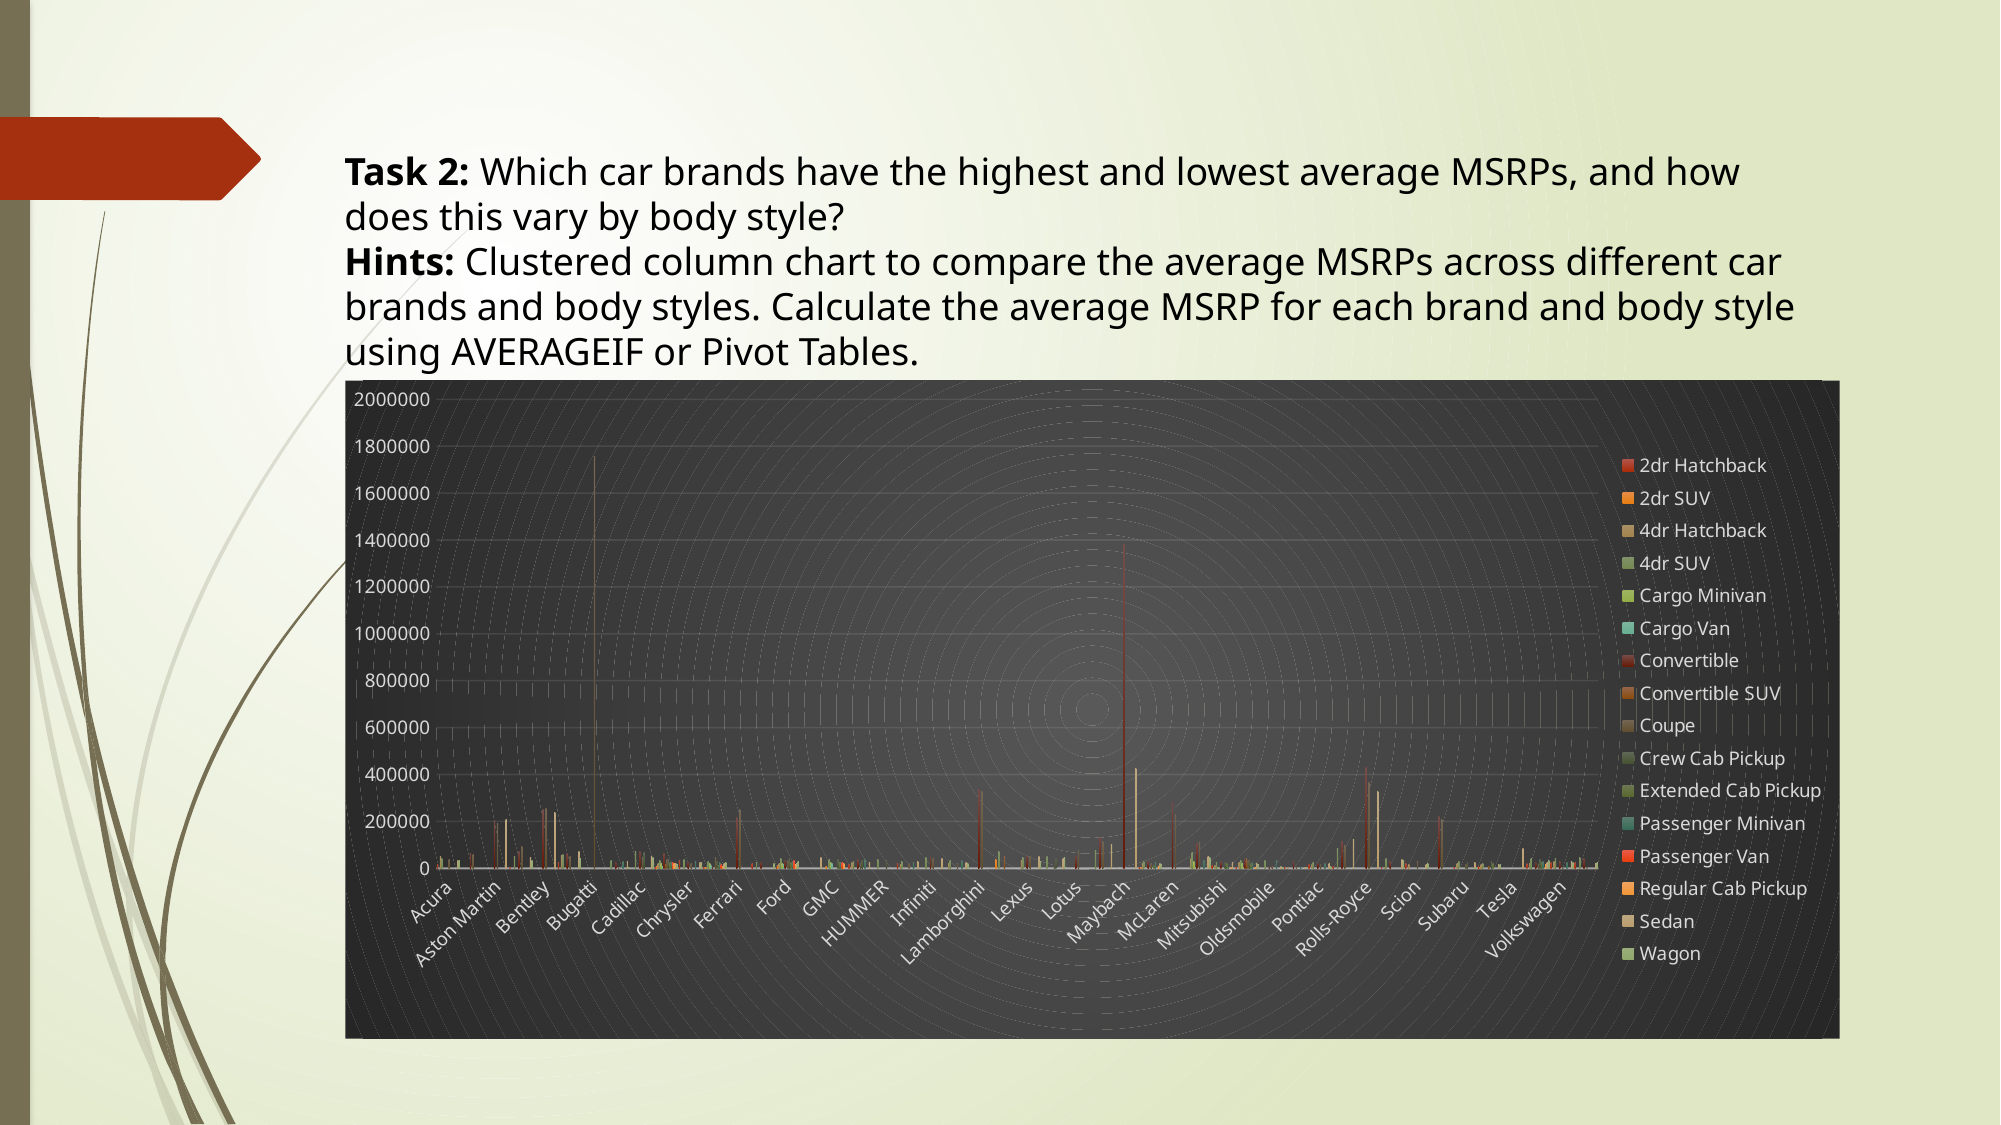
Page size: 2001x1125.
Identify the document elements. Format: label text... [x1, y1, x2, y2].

text_box Task 2: Which car brands have the highest and lowest average MSRPs, and how does this vary by body style? Hints: Clustered column chart to compare the average MSRPs across different car brands and body styles. Calculate the average MSRP for each brand and body style using AVERAGEIF or Pivot Tables. [329, 140, 1840, 425]
chart [344, 380, 1840, 1039]
